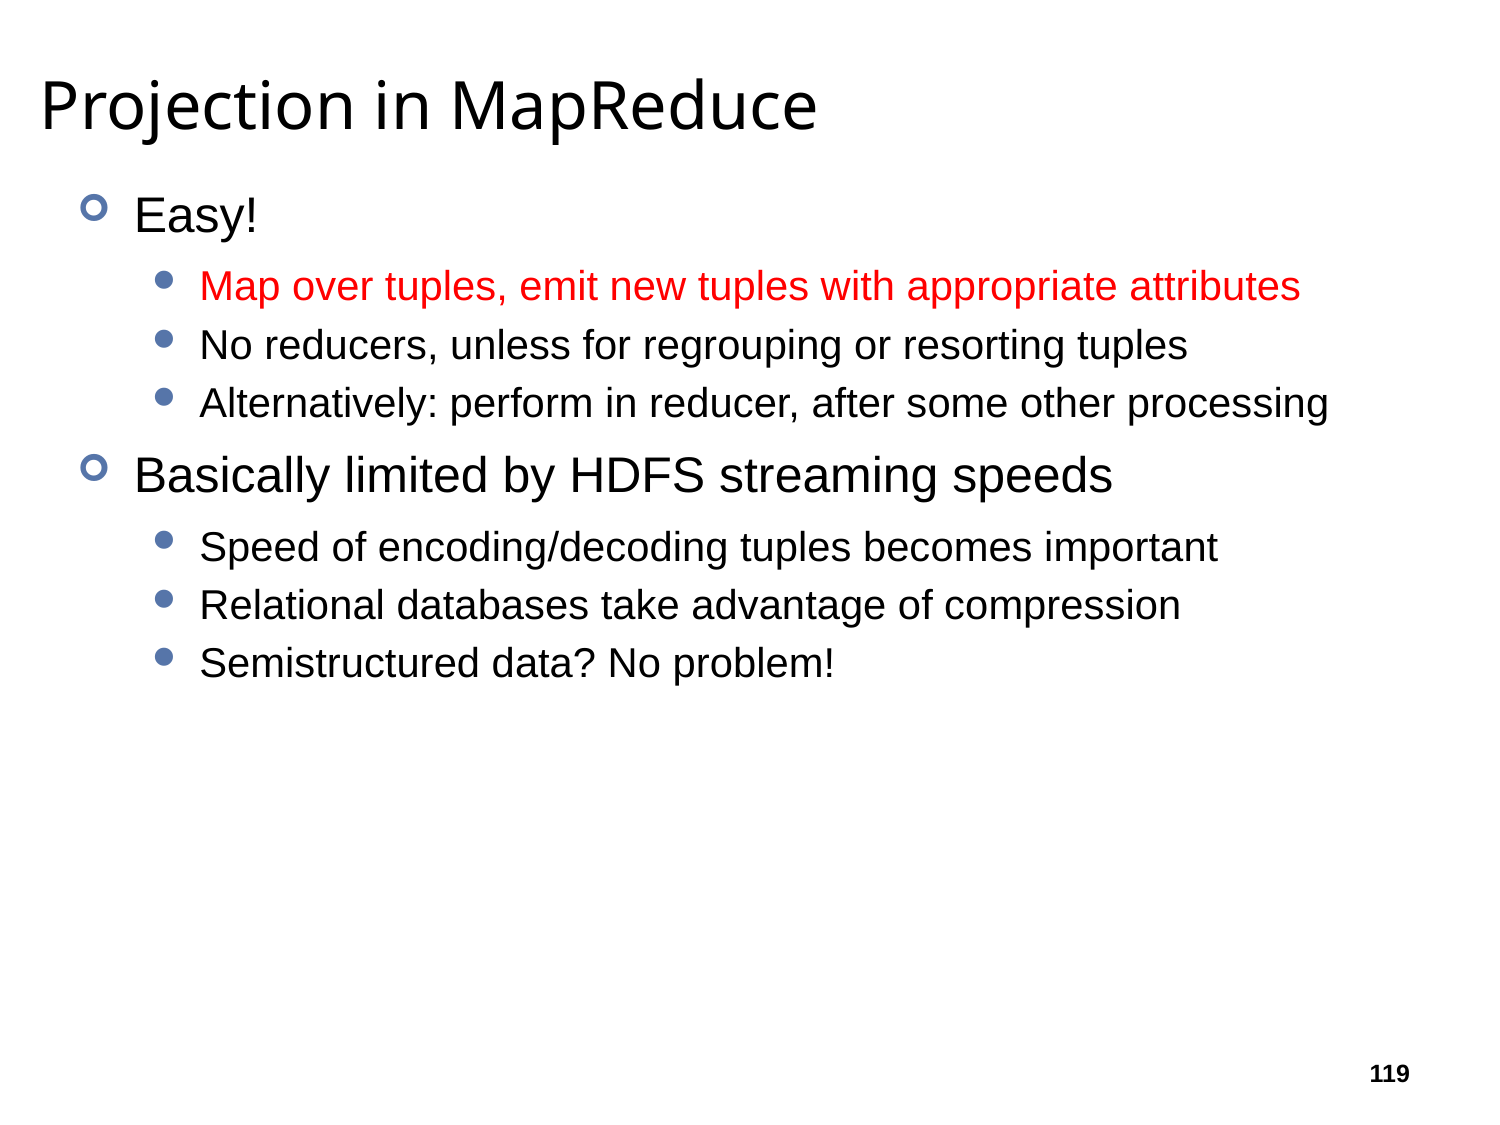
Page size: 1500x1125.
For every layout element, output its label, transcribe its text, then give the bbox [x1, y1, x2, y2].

list Easy! Map over tuples, emit new tuples with appropriate attributes No reducers, unless for regrouping or resorting tuples Alternatively: perform in reducer, after some other processing Basically limited by HDFS streaming speeds Speed of encoding/decoding tuples becomes important Relational databases take advantage of compression Semistructured data? No problem! [62, 174, 1451, 1013]
slide_number 119 [1074, 1042, 1425, 1103]
title Projection in MapReduce [24, 18, 1451, 188]
